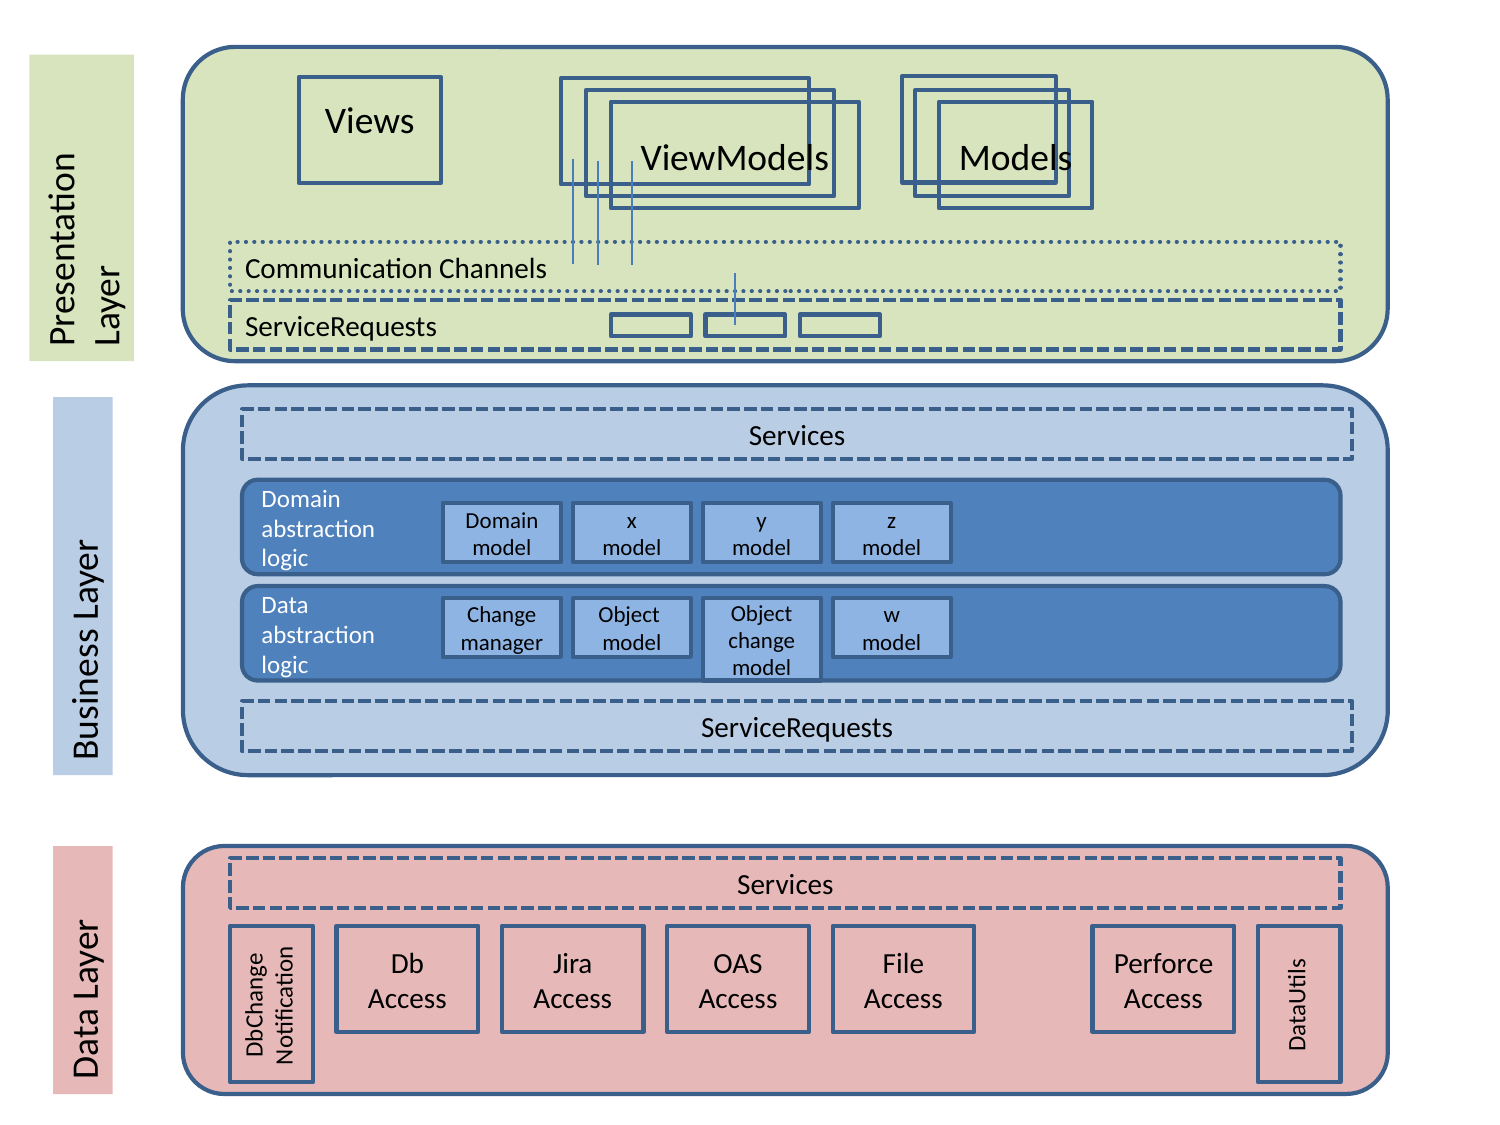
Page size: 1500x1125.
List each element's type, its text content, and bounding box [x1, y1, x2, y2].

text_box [229, 925, 314, 1083]
text_box [180, 44, 1390, 364]
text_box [336, 925, 479, 1033]
text_box [559, 76, 811, 186]
text_box Presentation Layer [29, 54, 135, 362]
text_box Domain abstraction logic [239, 477, 1343, 577]
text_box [1092, 925, 1235, 1033]
text_box ServiceRequests [240, 699, 1354, 753]
text_box [180, 843, 1390, 1097]
text_box Business Layer [53, 397, 113, 776]
text_box ViewModels [609, 100, 861, 210]
text_box Models [937, 100, 1094, 210]
text_box [913, 88, 1071, 198]
text_box [811, 88, 836, 100]
text_box [609, 312, 693, 338]
text_box Change manager [441, 596, 563, 659]
text_box y model [701, 501, 823, 564]
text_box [298, 76, 441, 184]
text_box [832, 925, 975, 1033]
text_box Object model [571, 596, 693, 659]
text_box Services [228, 856, 1343, 910]
text_box Object change model [701, 596, 823, 683]
text_box [180, 383, 1390, 778]
text_box [798, 312, 882, 338]
text_box Services [240, 407, 1354, 461]
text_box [501, 925, 644, 1033]
text_box w model [831, 596, 953, 659]
text_box [584, 186, 593, 198]
text_box [703, 312, 787, 338]
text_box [666, 925, 810, 1033]
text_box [1257, 925, 1341, 1083]
text_box Data Layer [53, 846, 113, 1095]
text_box Communication Channels [228, 240, 1343, 293]
text_box [900, 74, 1058, 185]
text_box z model [831, 501, 953, 564]
text_box Domain model [441, 501, 563, 564]
text_box ServiceRequests [228, 298, 1343, 352]
text_box x model [571, 501, 693, 564]
text_box Data abstraction logic [239, 583, 1343, 683]
text_box [603, 186, 609, 198]
